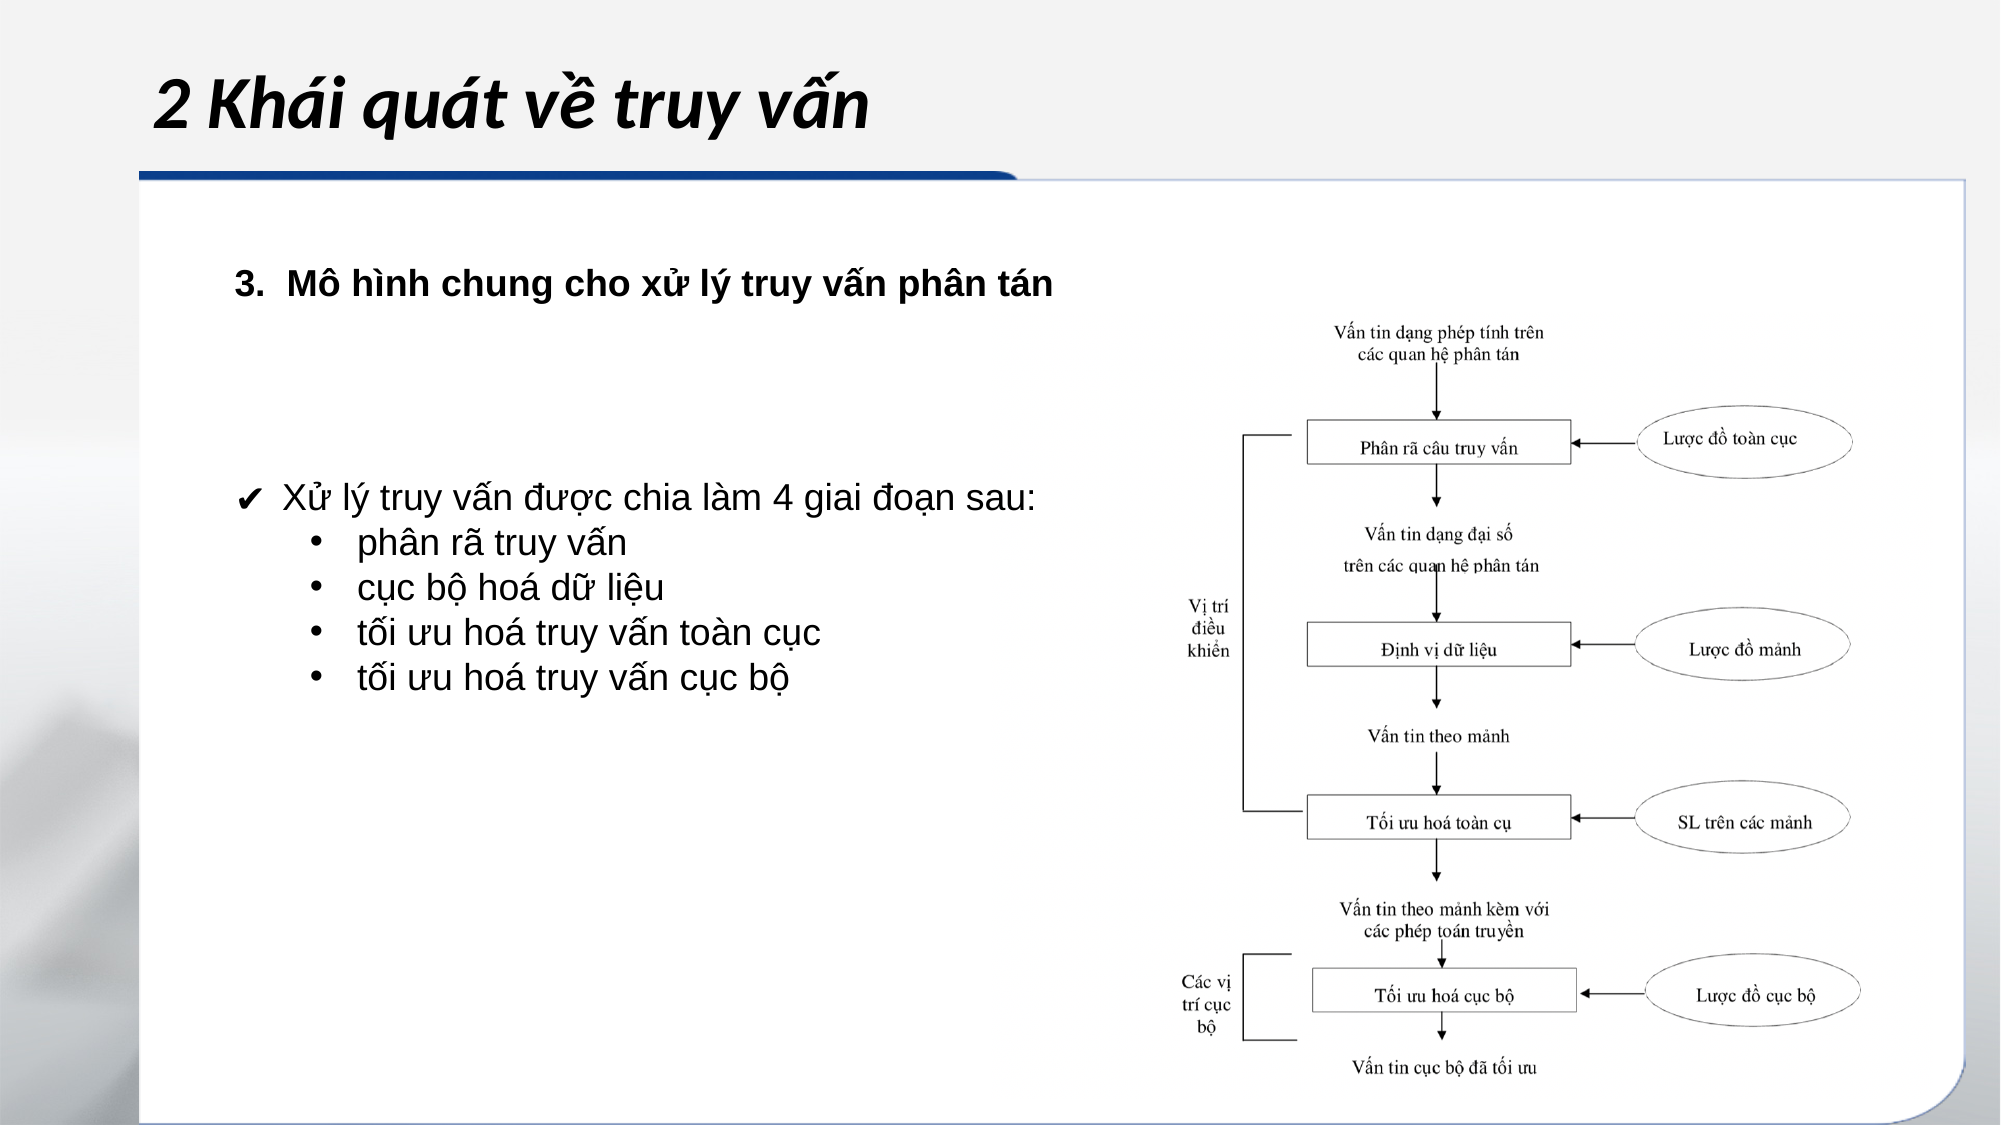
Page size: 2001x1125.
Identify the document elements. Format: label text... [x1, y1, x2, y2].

text_box Xử lý truy vấn được chia làm 4 giai đoạn sau: phân rã truy vấn cục bộ hoá dữ liệu tối ưu hoá truy vấn toàn cục tối ưu hoá truy vấn cục bộ [220, 465, 986, 886]
title 2 Khái quát về truy vấn [137, 59, 1663, 150]
text_box 3. Mô hình chung cho xử lý truy vấn phân tán [219, 251, 1168, 312]
picture [0, 0, 2001, 1125]
